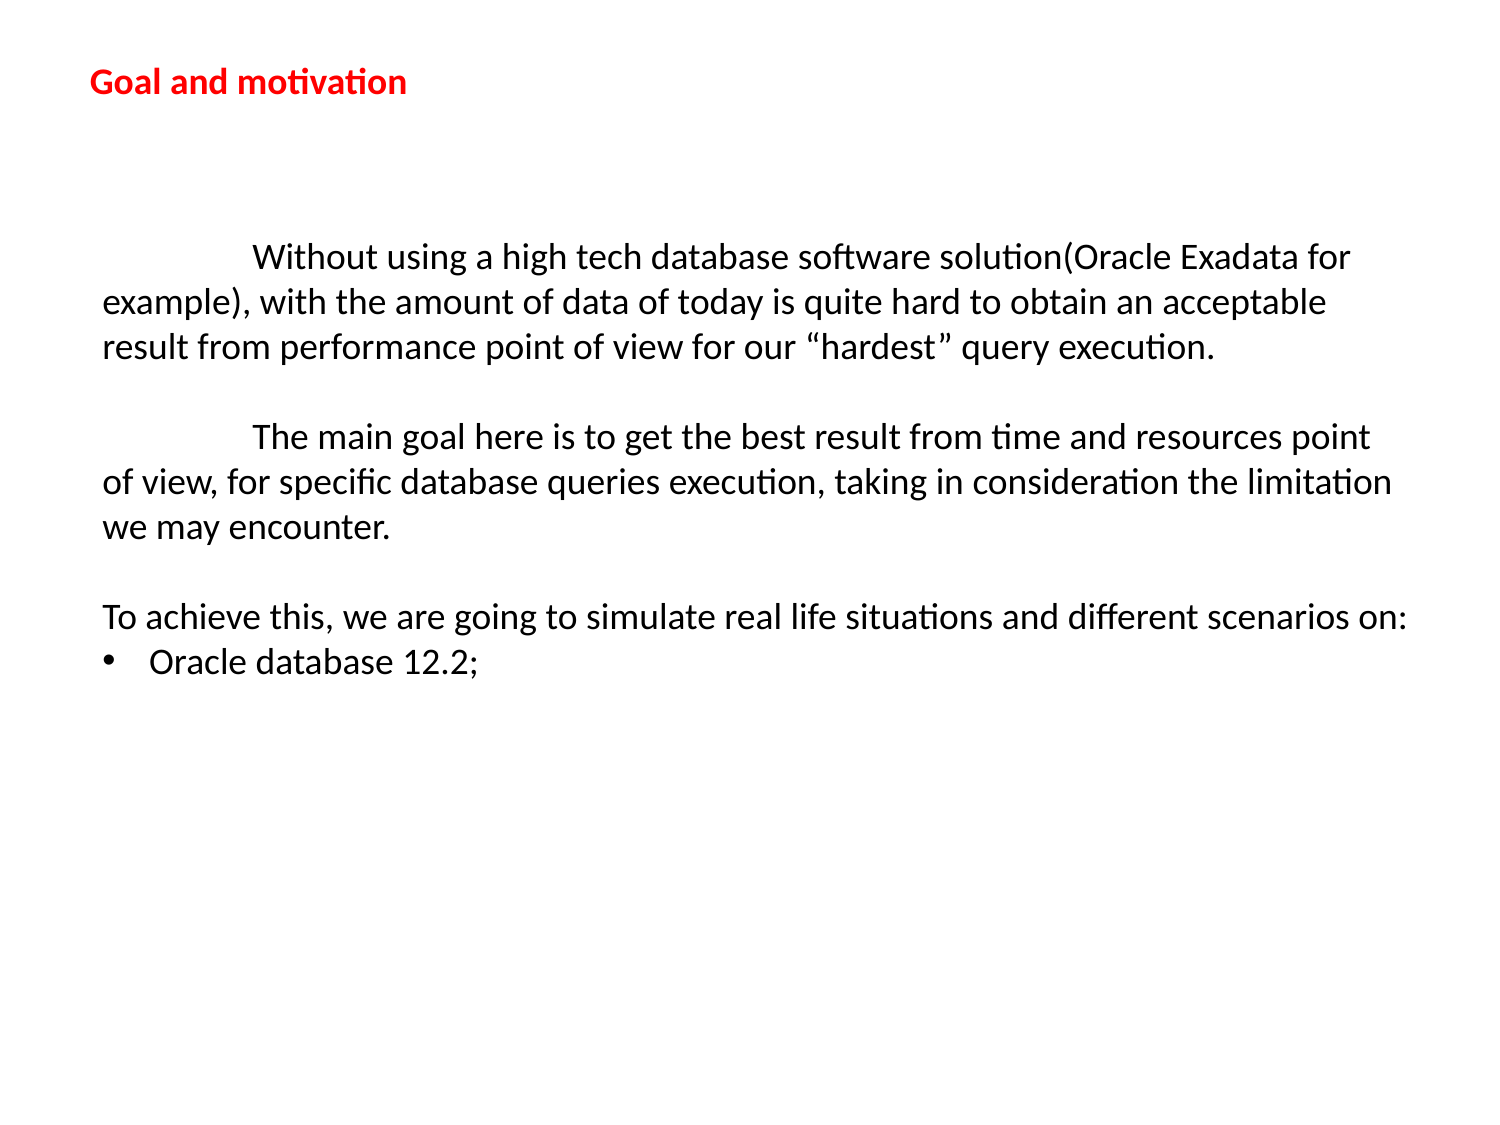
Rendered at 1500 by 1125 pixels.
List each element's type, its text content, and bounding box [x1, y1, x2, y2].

text_box [99, 395, 1425, 456]
text_box Without using a high tech database software solution(Oracle Exadata for example), with the amount of data of today is quite hard to obtain an acceptable result from performance point of view for our “hardest” query execution. The main goal here is to get the best result from time and resources point of view, for specific database queries execution, taking in consideration the limitation we may encounter. To achieve this, we are going to simulate real life situations and different scenarios on: Oracle database 12.2; [87, 224, 1425, 690]
text_box Goal and motivation [75, 49, 575, 110]
